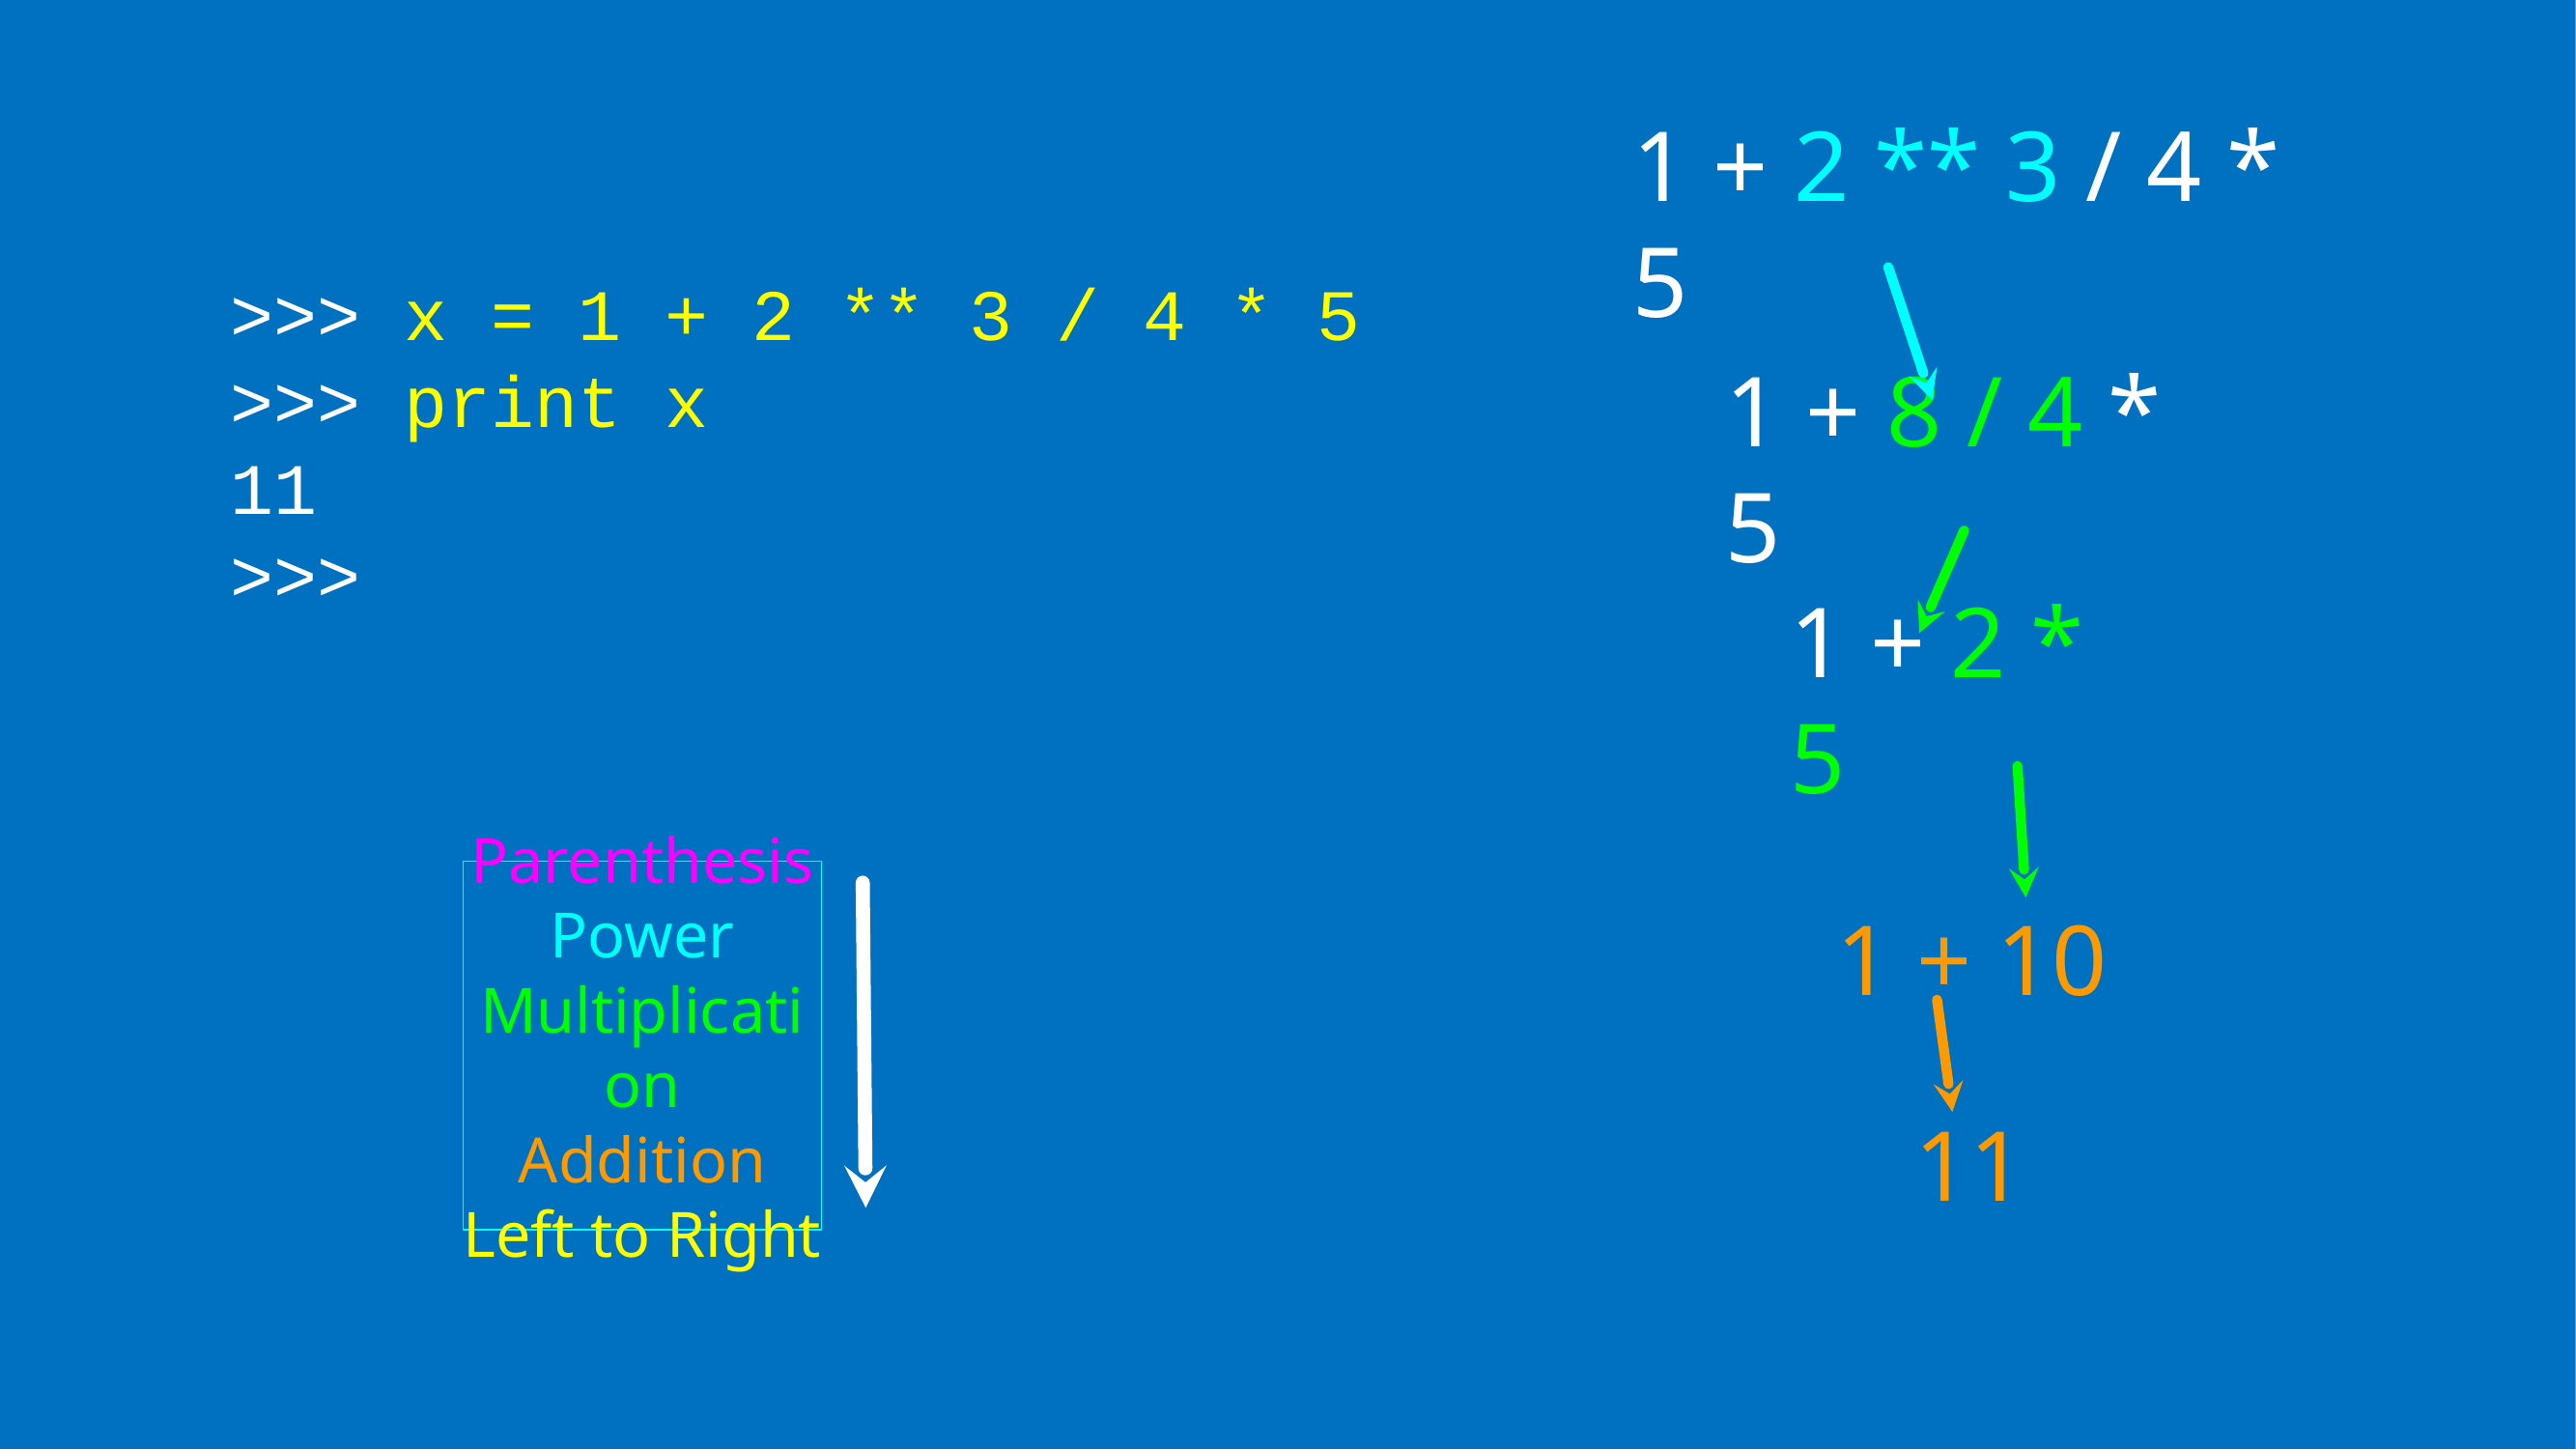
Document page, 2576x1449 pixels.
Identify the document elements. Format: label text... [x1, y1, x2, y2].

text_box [1887, 267, 1933, 401]
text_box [463, 861, 866, 1231]
text_box 1 + 2 * 5 [1790, 634, 2158, 761]
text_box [1918, 529, 1965, 634]
text_box 1 + 8 / 4 * 5 [1725, 402, 2222, 529]
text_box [1937, 999, 1953, 1113]
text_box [2017, 765, 2026, 898]
text_box 1 + 10 [1836, 893, 2109, 1021]
text_box >>> x = 1 + 2 ** 3 / 4 * 5 >>> print x 11 >>> [230, 207, 1396, 676]
text_box 11 [1914, 1098, 2030, 1226]
text_box 1 + 2 ** 3 / 4 * 5 [1632, 156, 2312, 284]
